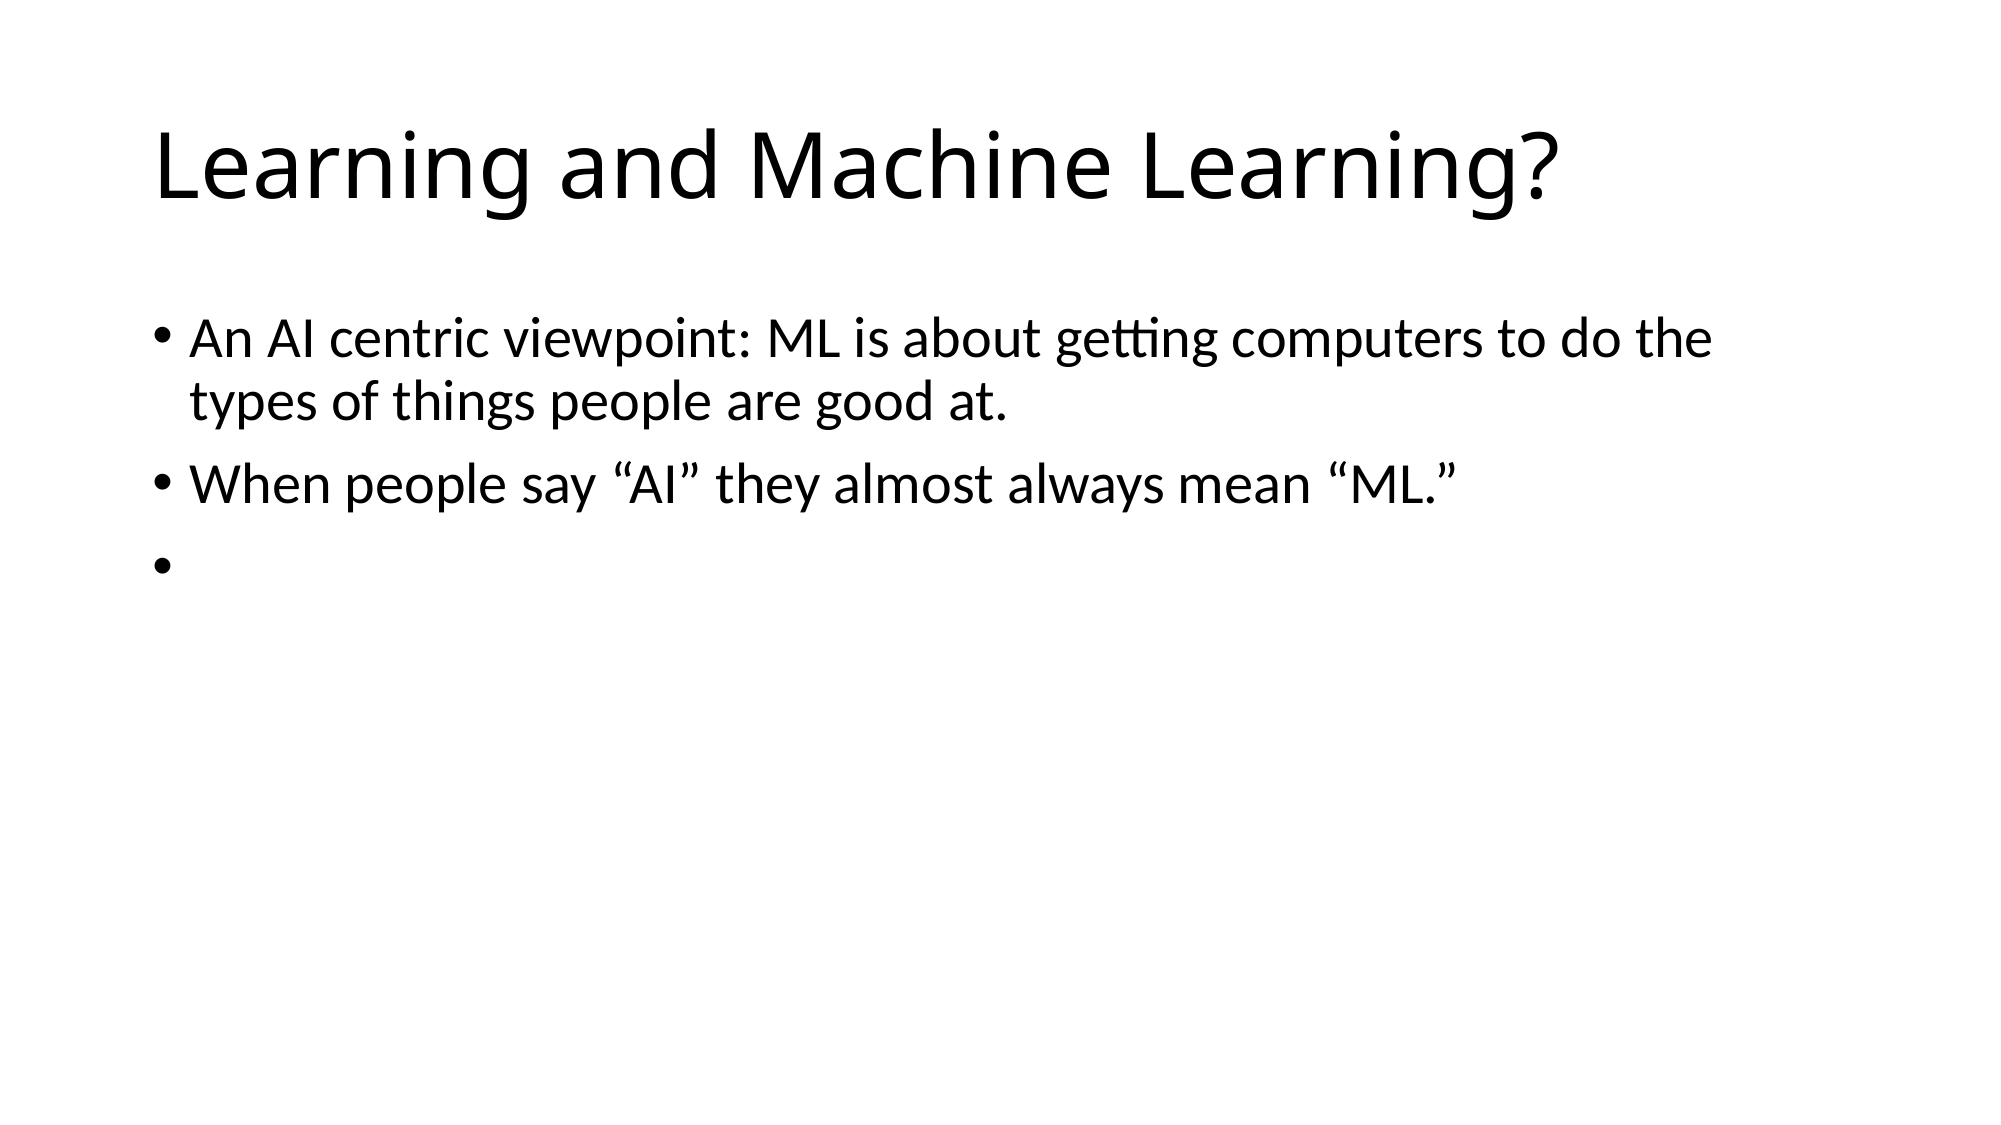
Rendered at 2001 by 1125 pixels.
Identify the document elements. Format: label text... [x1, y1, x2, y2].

list An AI centric viewpoint: ML is about getting computers to do the types of things people are good at. When people say “AI” they almost always mean “ML.” [137, 299, 1863, 1014]
title Learning and Machine Learning? [137, 59, 1863, 278]
